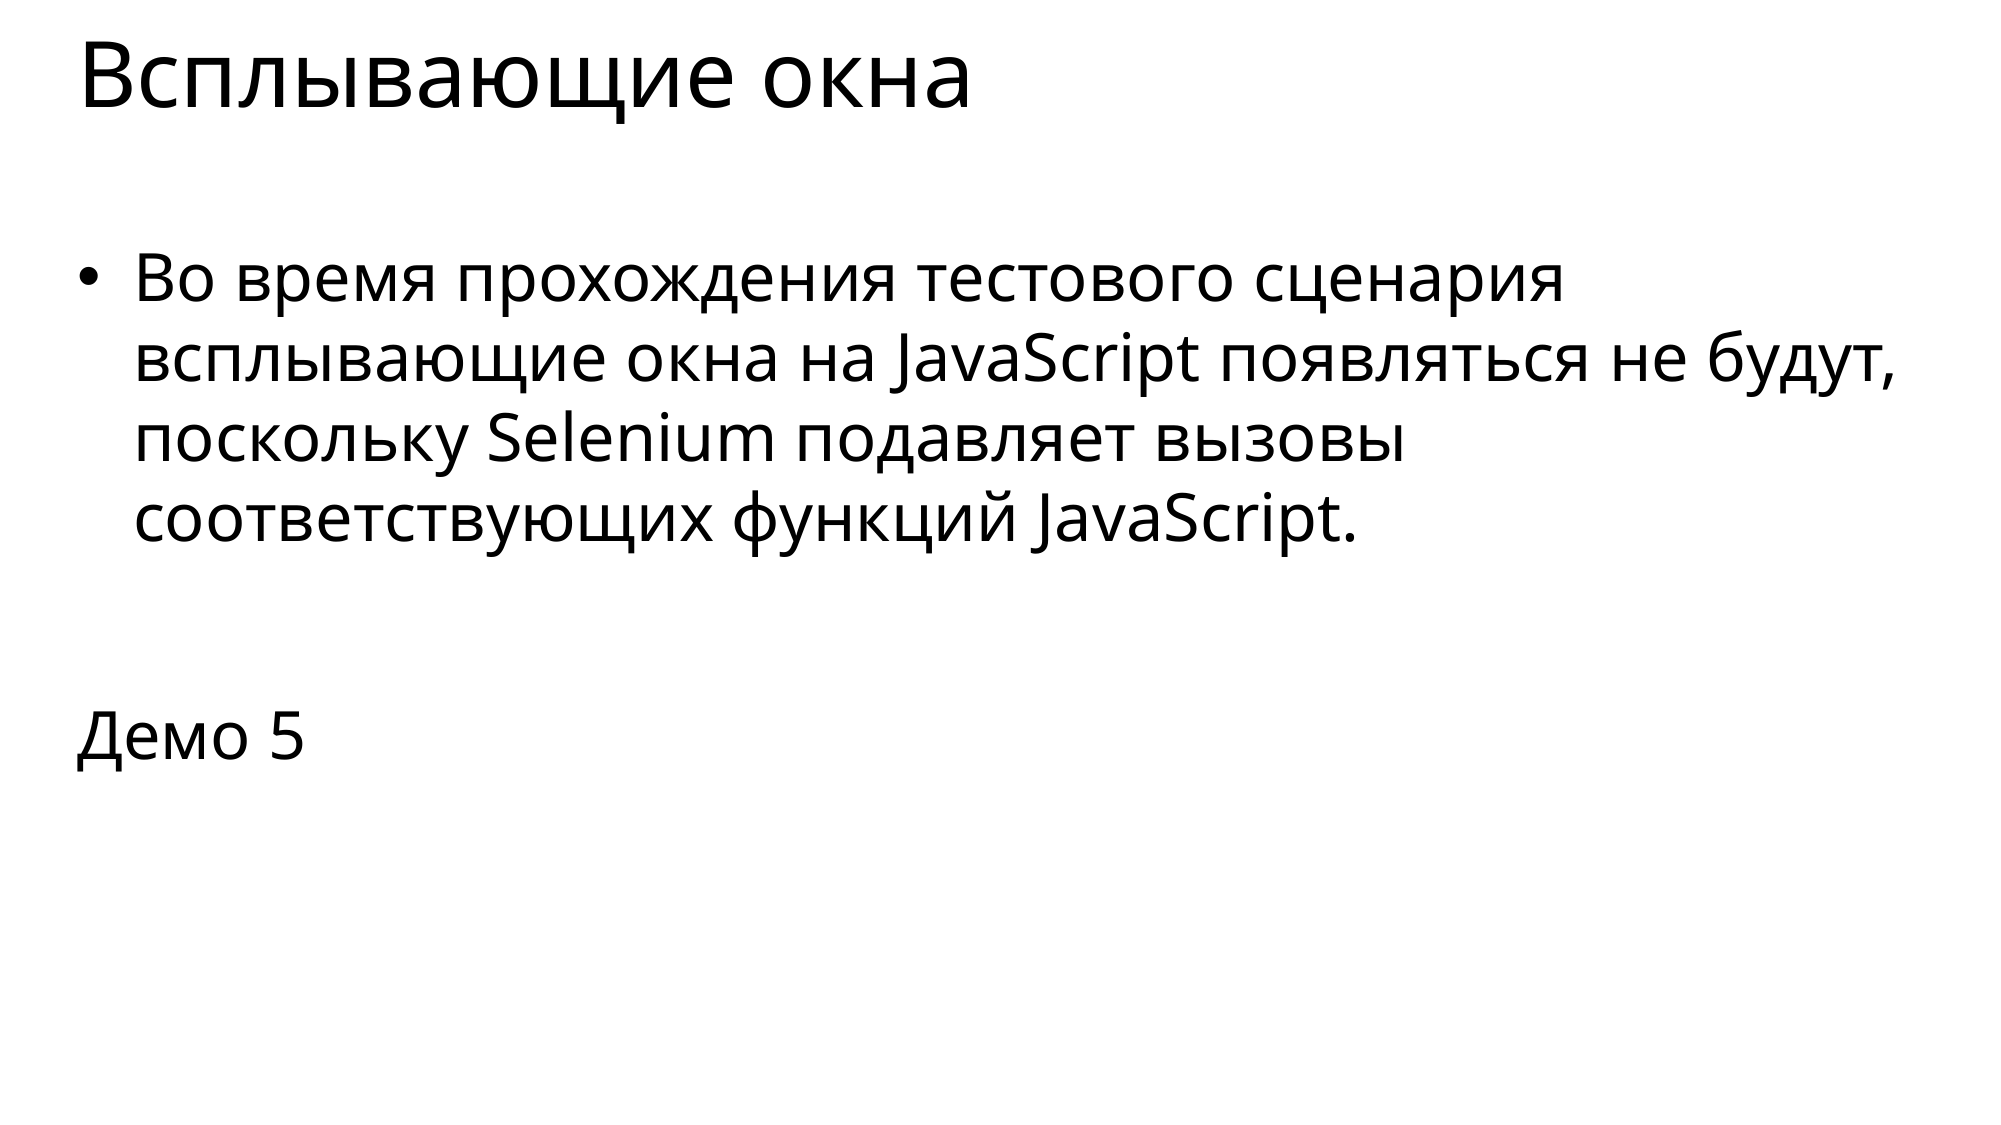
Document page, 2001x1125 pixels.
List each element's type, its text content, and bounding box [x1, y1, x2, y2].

title Всплывающие окна [62, 29, 1953, 205]
list Во время прохождения тестового сценария всплывающие окна на JavaScript появляться не будут, поскольку Selenium подавляет вызовы соответствующих функций JavaScript. Демо 5 [62, 227, 1953, 1096]
